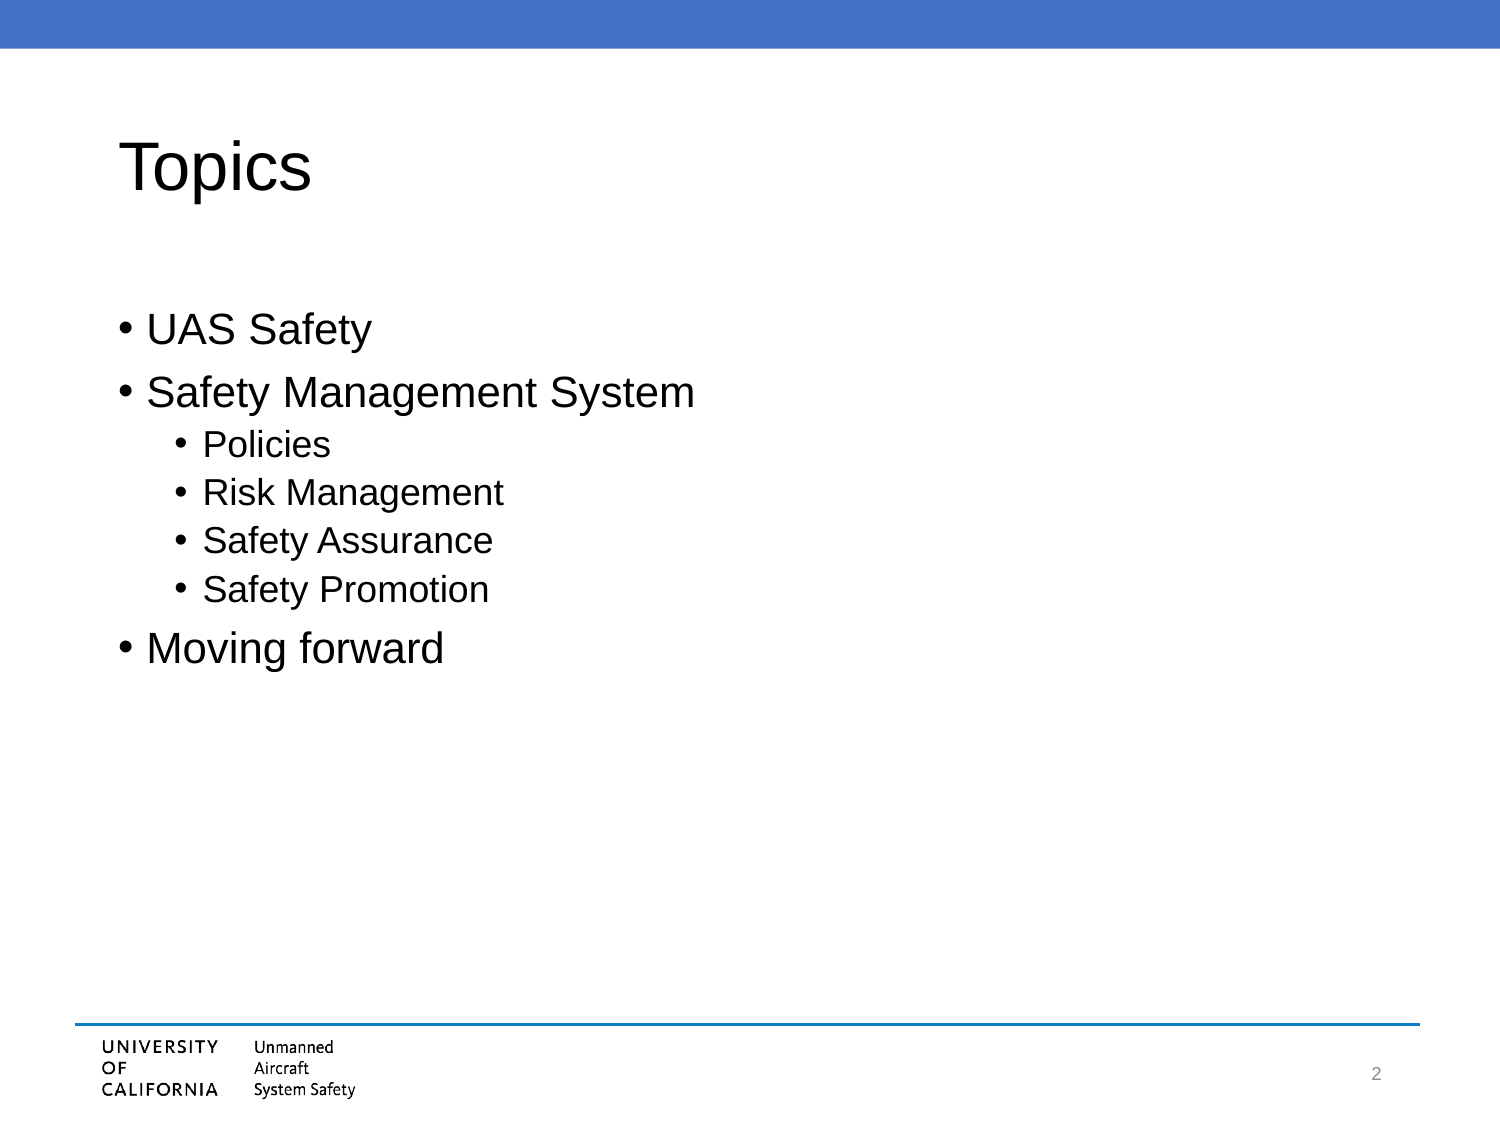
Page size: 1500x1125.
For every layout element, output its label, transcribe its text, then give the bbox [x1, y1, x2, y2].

title Topics [103, 59, 1397, 278]
slide_number 2 [1328, 1042, 1397, 1103]
list UAS Safety Safety Management System Policies Risk Management Safety Assurance Safety Promotion Moving forward [103, 299, 1397, 1014]
picture [75, 1016, 382, 1116]
